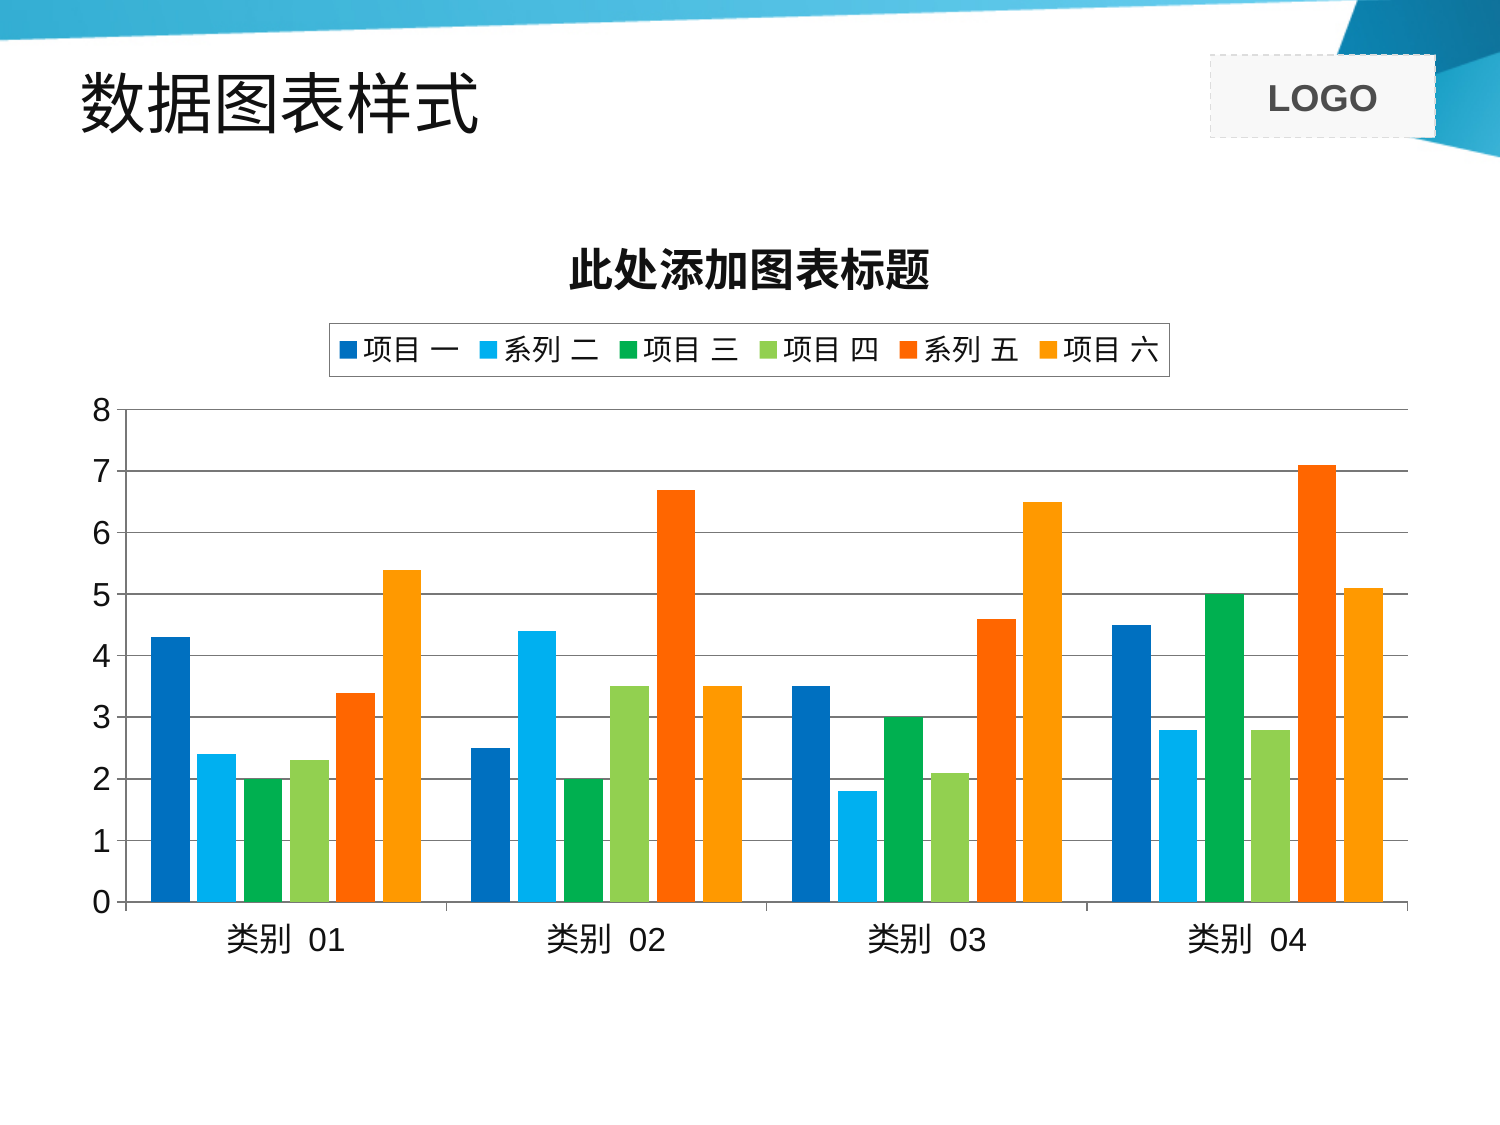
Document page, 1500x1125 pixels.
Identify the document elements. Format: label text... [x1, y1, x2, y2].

chart [64, 196, 1436, 977]
picture [0, 0, 1500, 1125]
title 数据图表样式 [64, 42, 1436, 161]
